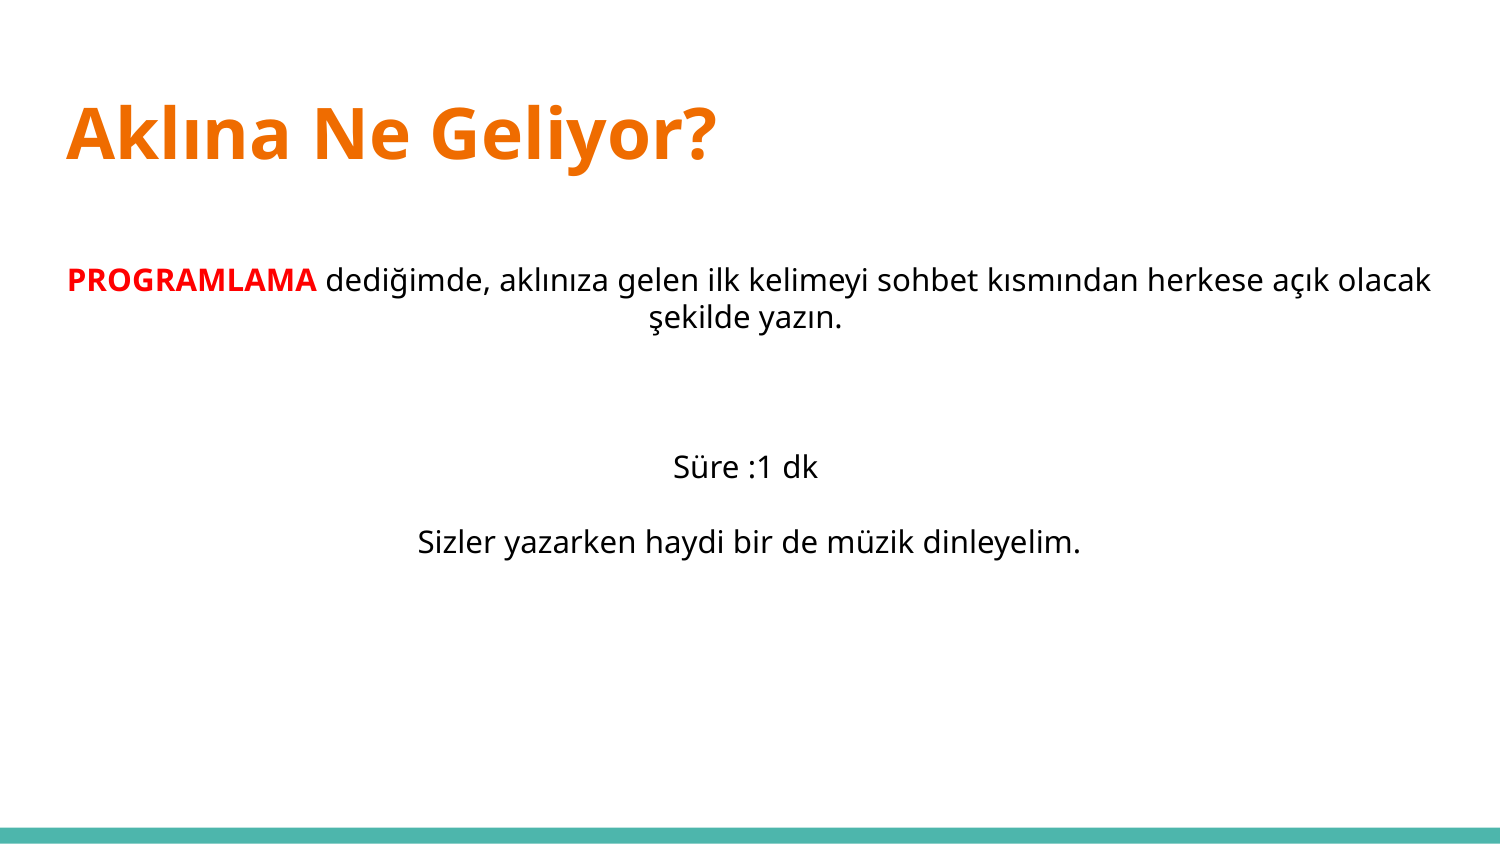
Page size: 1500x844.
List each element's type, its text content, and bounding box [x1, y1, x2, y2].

title Aklına Ne Geliyor? [51, 72, 1449, 189]
list PROGRAMLAMA dediğimde, aklınıza gelen ilk kelimeyi sohbet kısmından herkese açık olacak şekilde yazın. Süre :1 dk Sizler yazarken haydi bir de müzik dinleyelim. [51, 207, 1449, 750]
